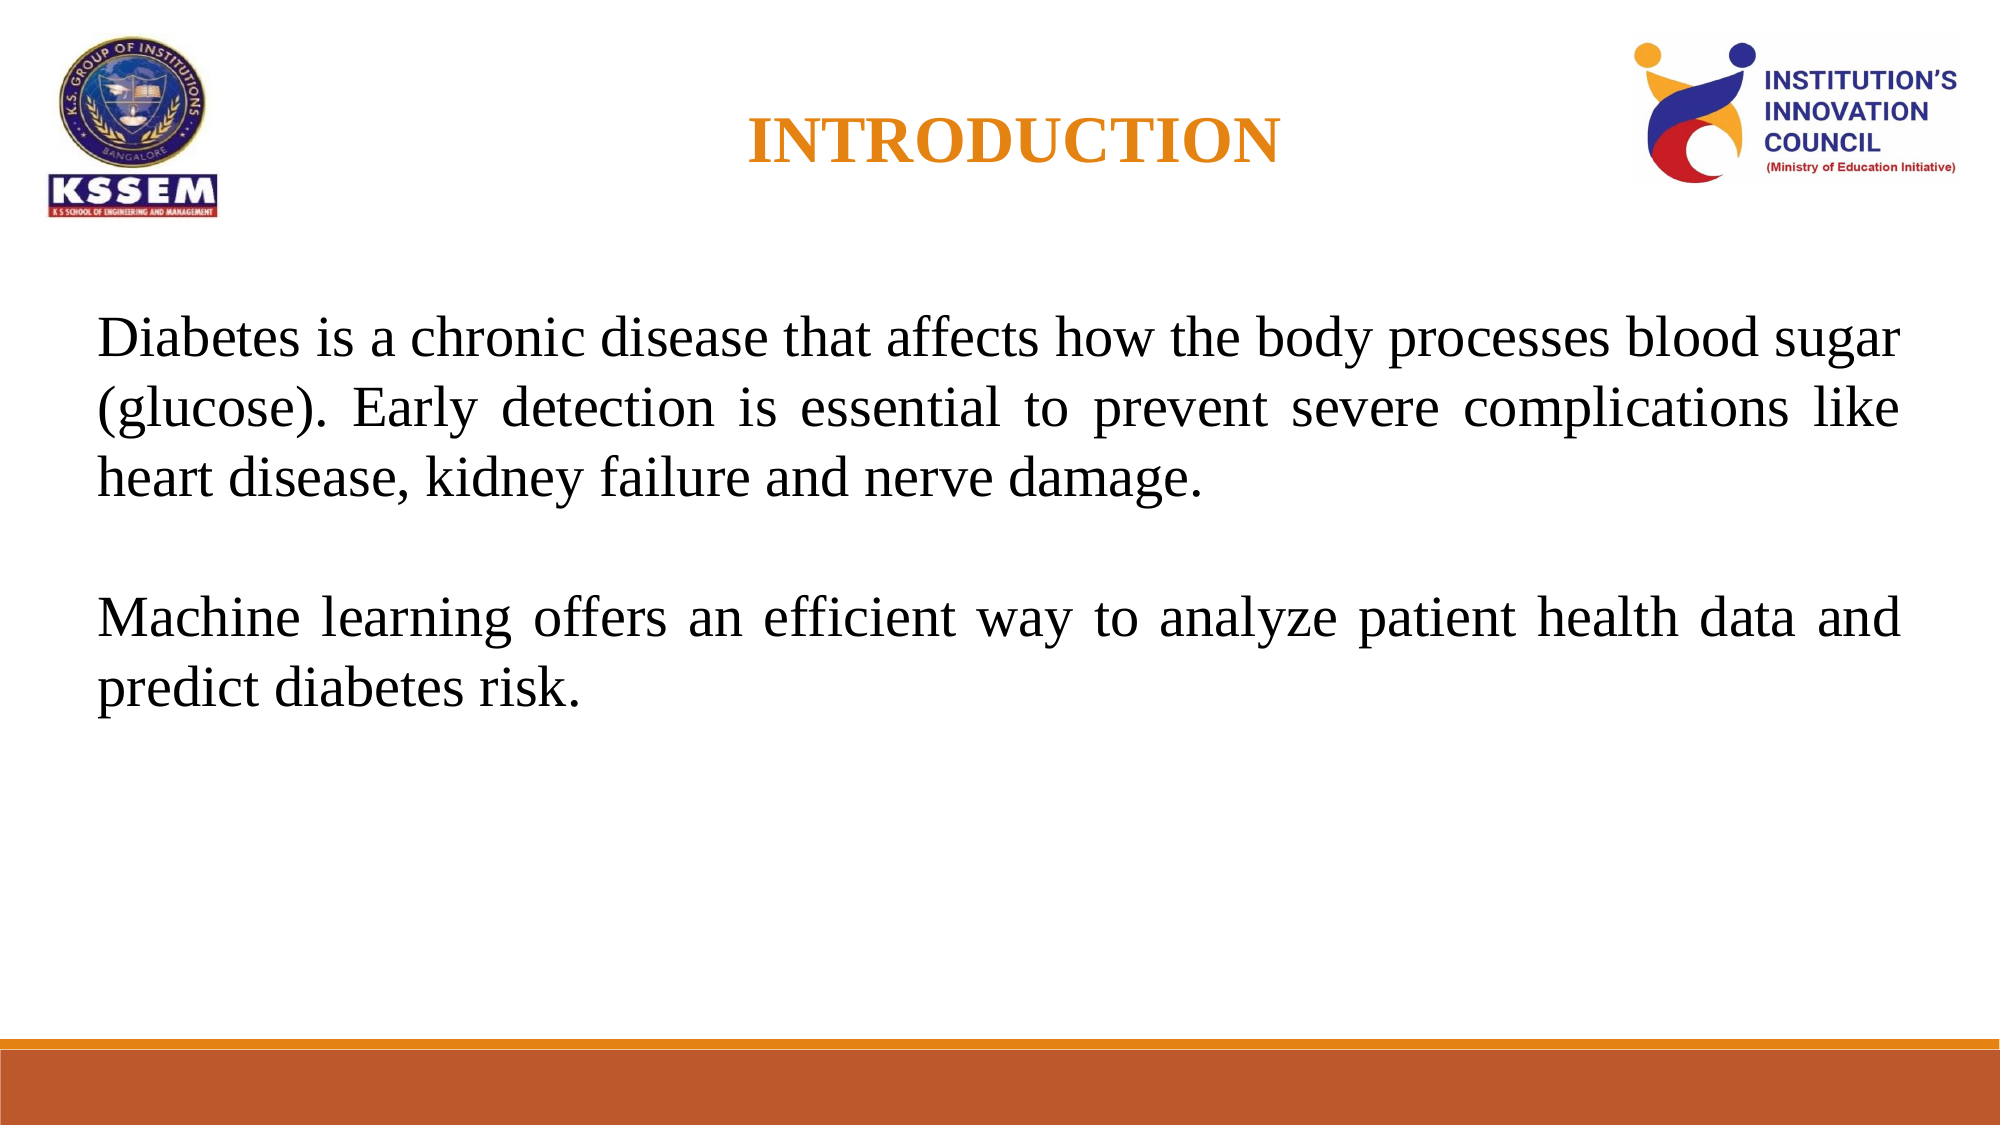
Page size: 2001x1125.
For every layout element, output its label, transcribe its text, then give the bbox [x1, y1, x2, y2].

picture [1631, 32, 1962, 185]
text_box Diabetes is a chronic disease that affects how the body processes blood sugar (glucose). Early detection is essential to prevent severe complications like heart disease, kidney failure and nerve damage. Machine learning offers an efficient way to analyze patient health data and predict diabetes risk. [82, 290, 1917, 725]
picture [38, 32, 226, 223]
text_box INTRODUCTION [229, 88, 1626, 184]
